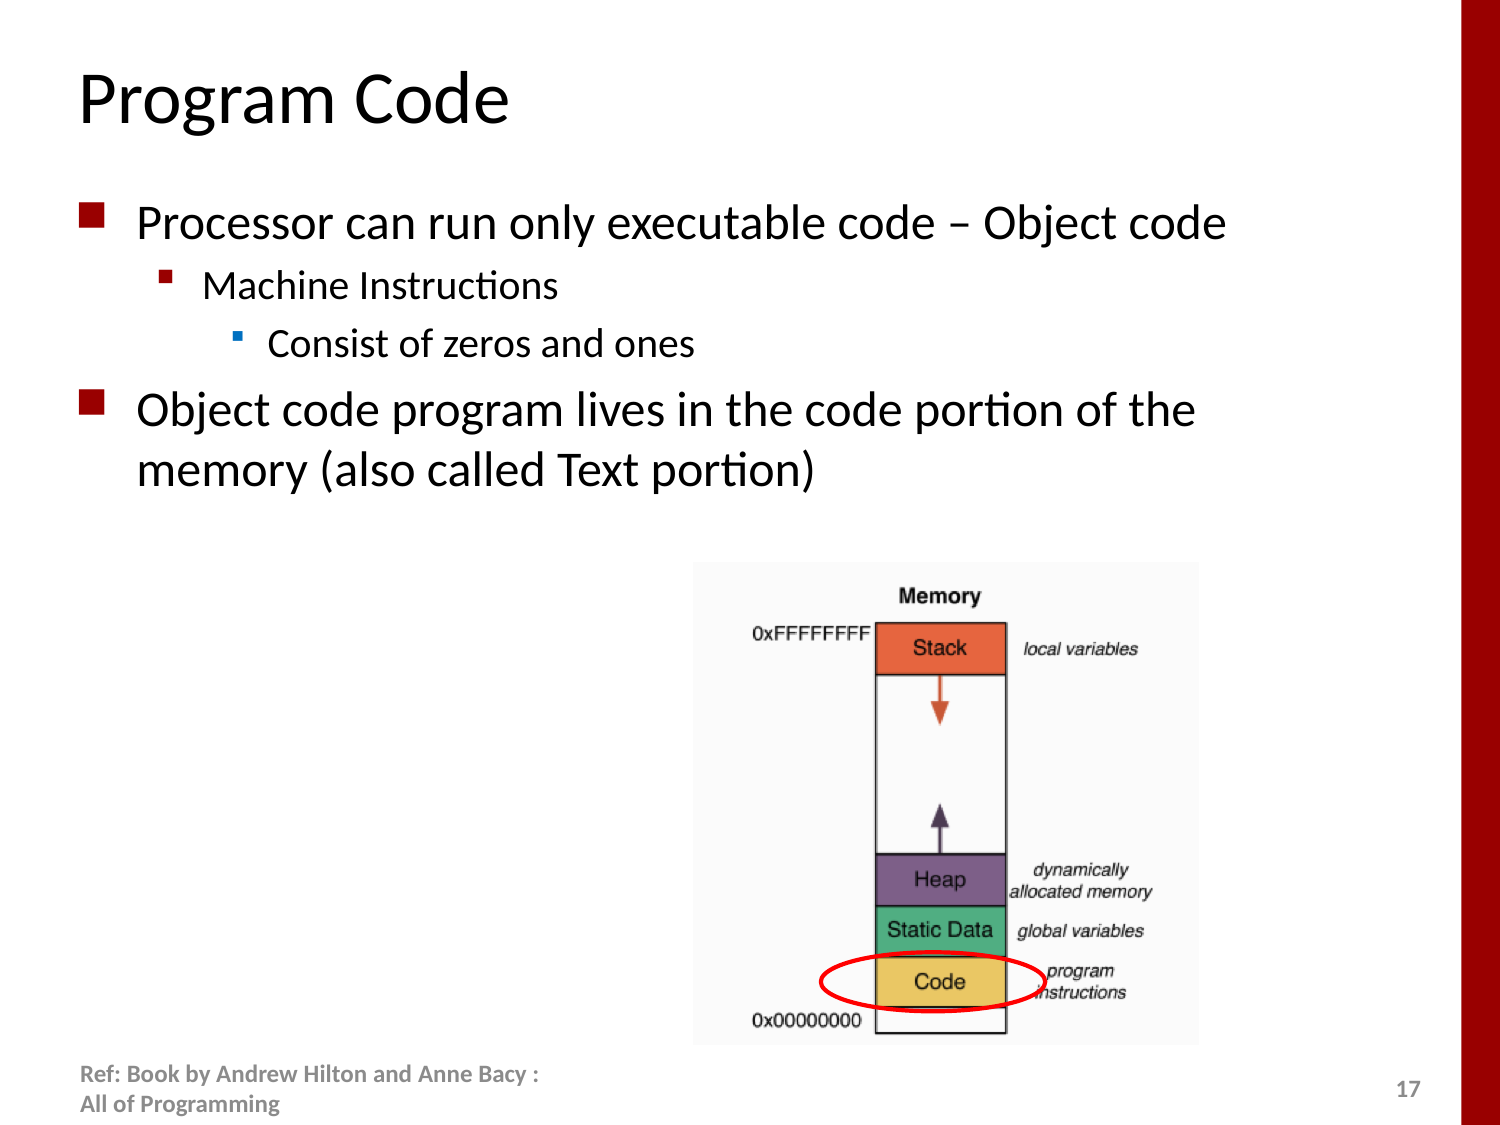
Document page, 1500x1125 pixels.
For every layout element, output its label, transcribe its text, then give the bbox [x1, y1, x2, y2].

picture [692, 562, 1200, 1046]
title Program Code [63, 30, 1310, 157]
footer Ref: Book by Andrew Hilton and Anne Bacy : All of Programming [65, 1057, 572, 1118]
list Processor can run only executable code – Object code Machine Instructions Consist of zeros and ones Object code program lives in the code portion of the memory (also called Text portion) [64, 181, 1361, 1033]
